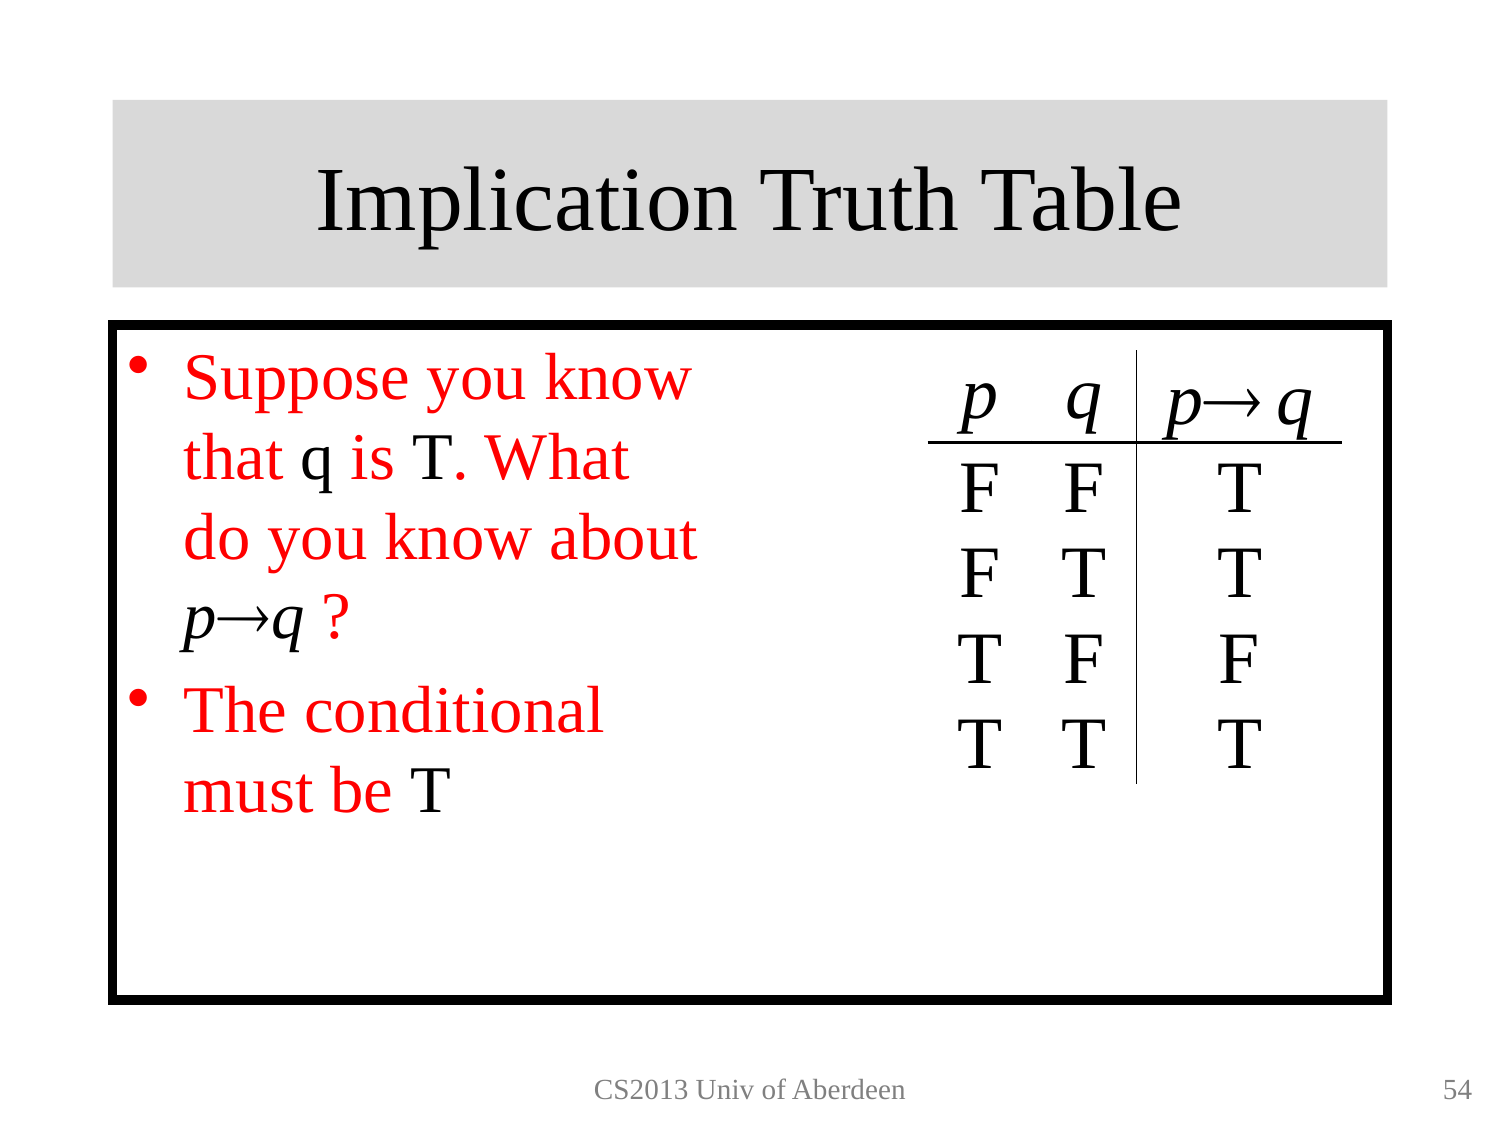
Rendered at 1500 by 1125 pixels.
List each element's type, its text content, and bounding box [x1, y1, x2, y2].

list Suppose you know that q is T. What do you know about pq ? The conditional must be T [108, 320, 1392, 1005]
slide_number 53 [1175, 1062, 1488, 1113]
footer CS2013 Univ of Aberdeen [512, 1062, 988, 1113]
title Implication Truth Table [108, 95, 1392, 292]
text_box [911, 349, 1344, 812]
